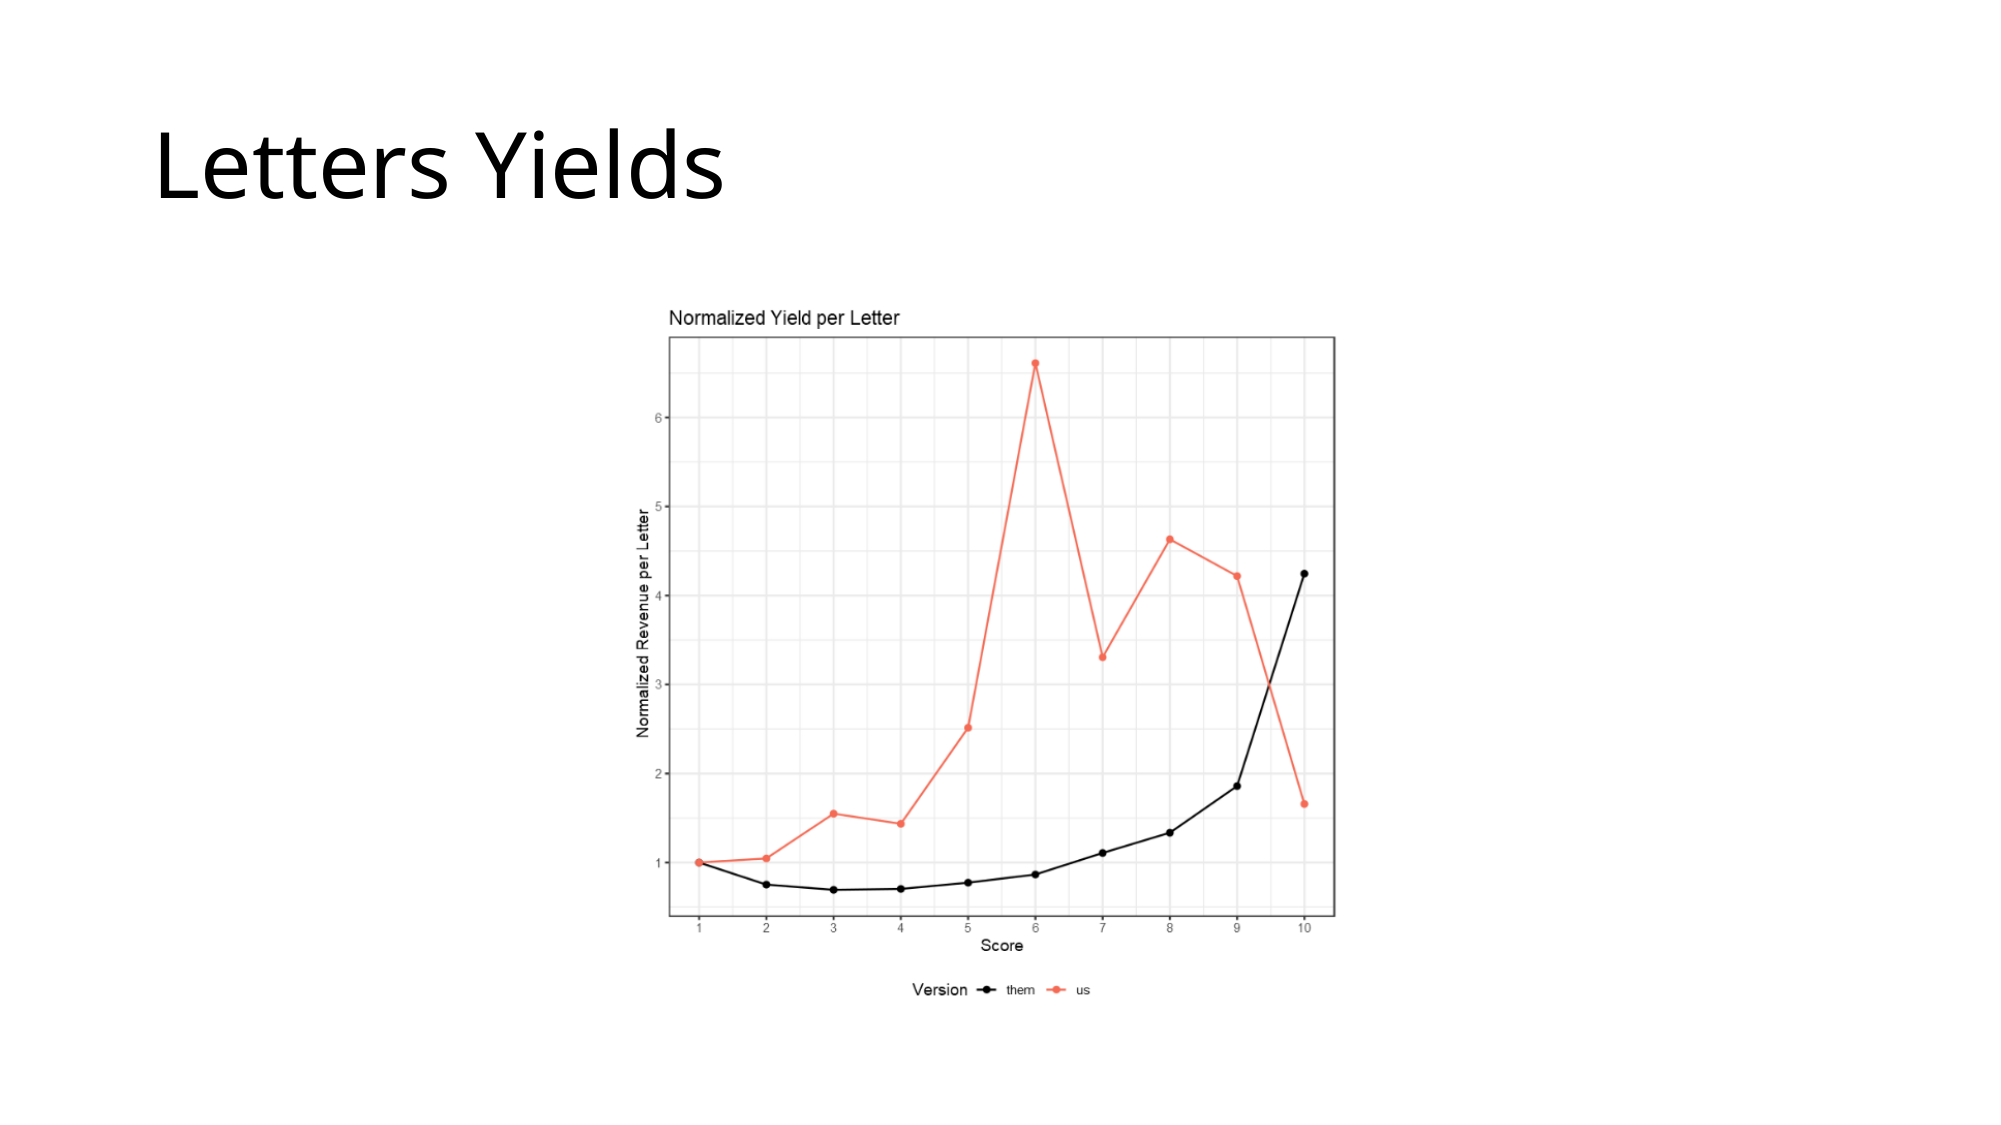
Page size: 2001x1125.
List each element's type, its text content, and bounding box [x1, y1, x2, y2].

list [618, 299, 1382, 1014]
title Letters Yields [137, 59, 1863, 278]
